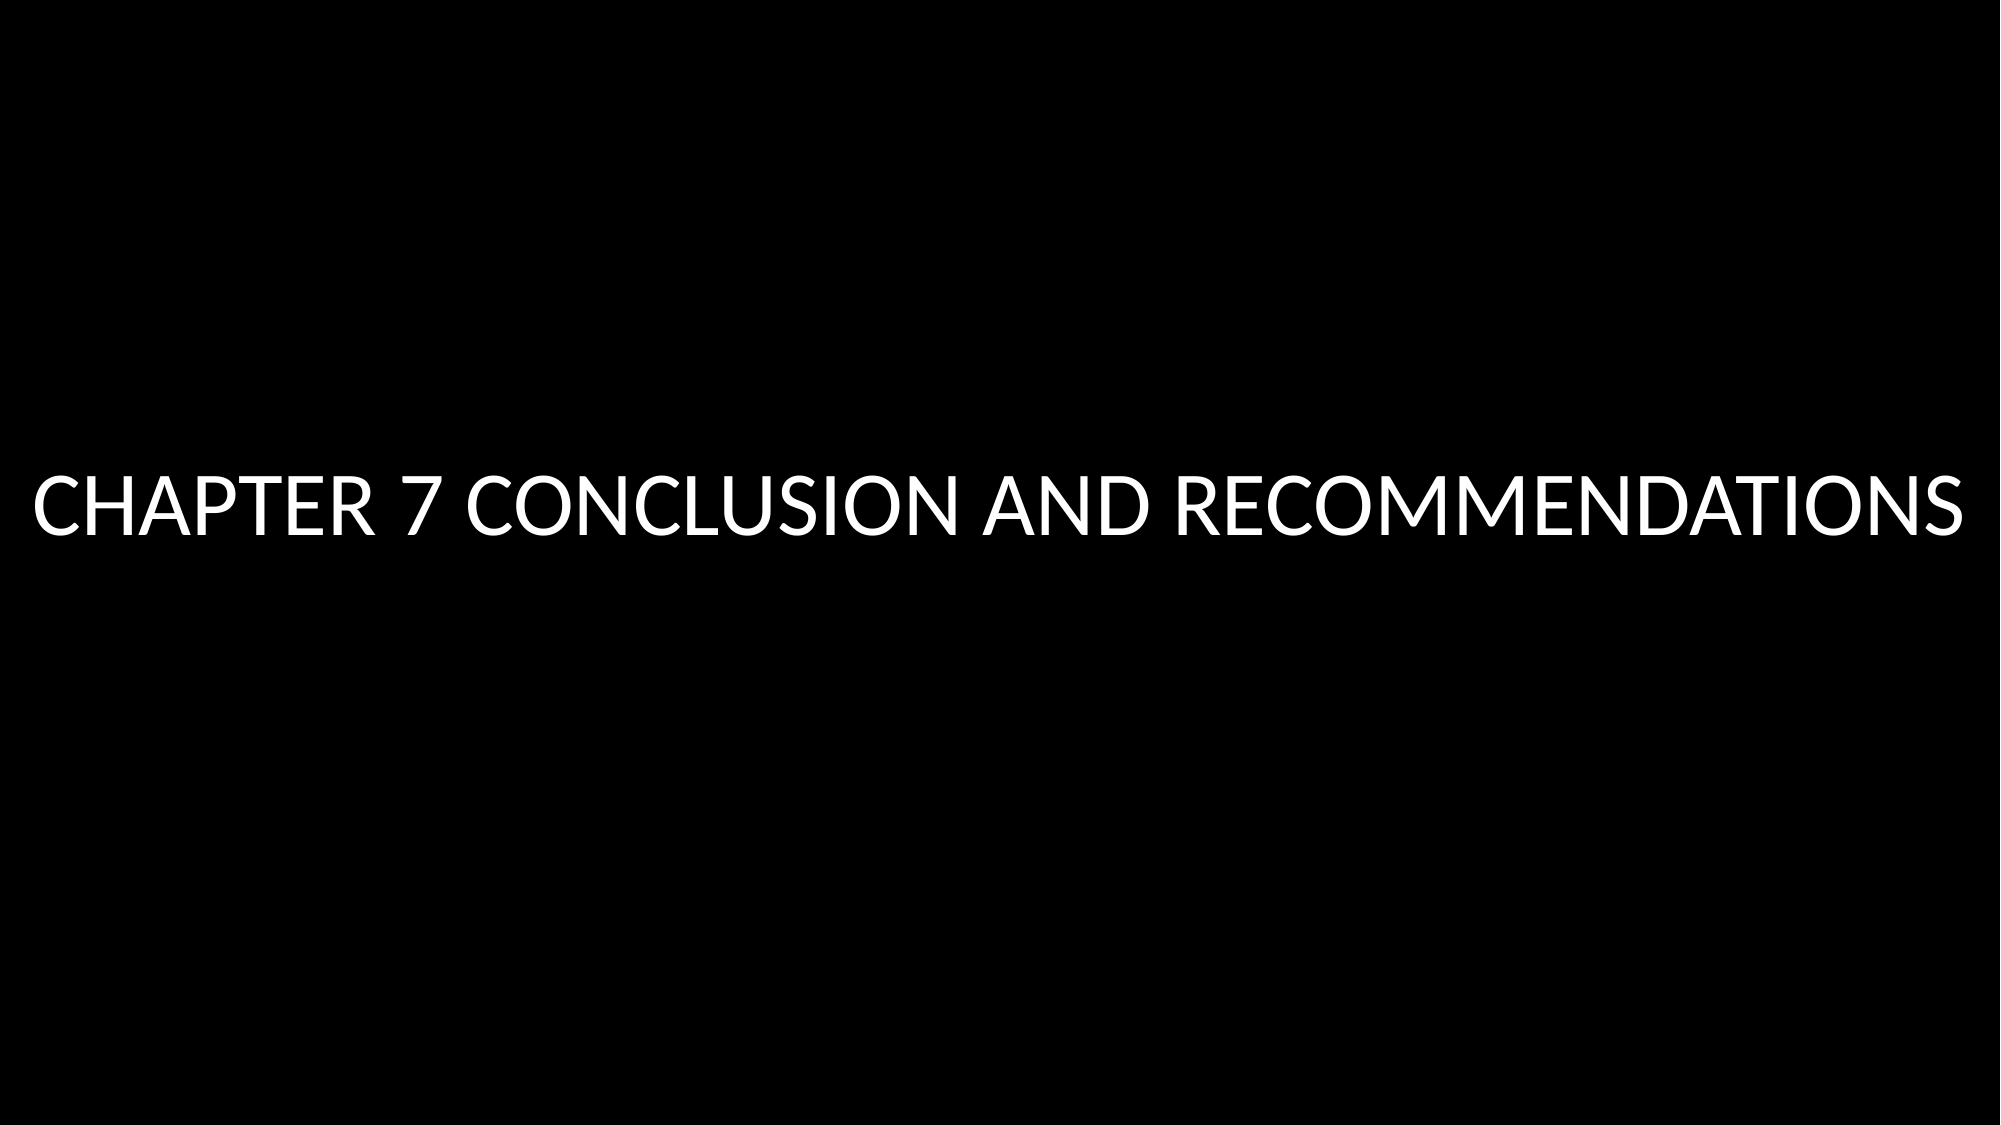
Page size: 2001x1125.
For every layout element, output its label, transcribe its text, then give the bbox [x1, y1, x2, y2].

text_box CHAPTER 7 CONCLUSION AND RECOMMENDATIONS [17, 436, 1983, 561]
